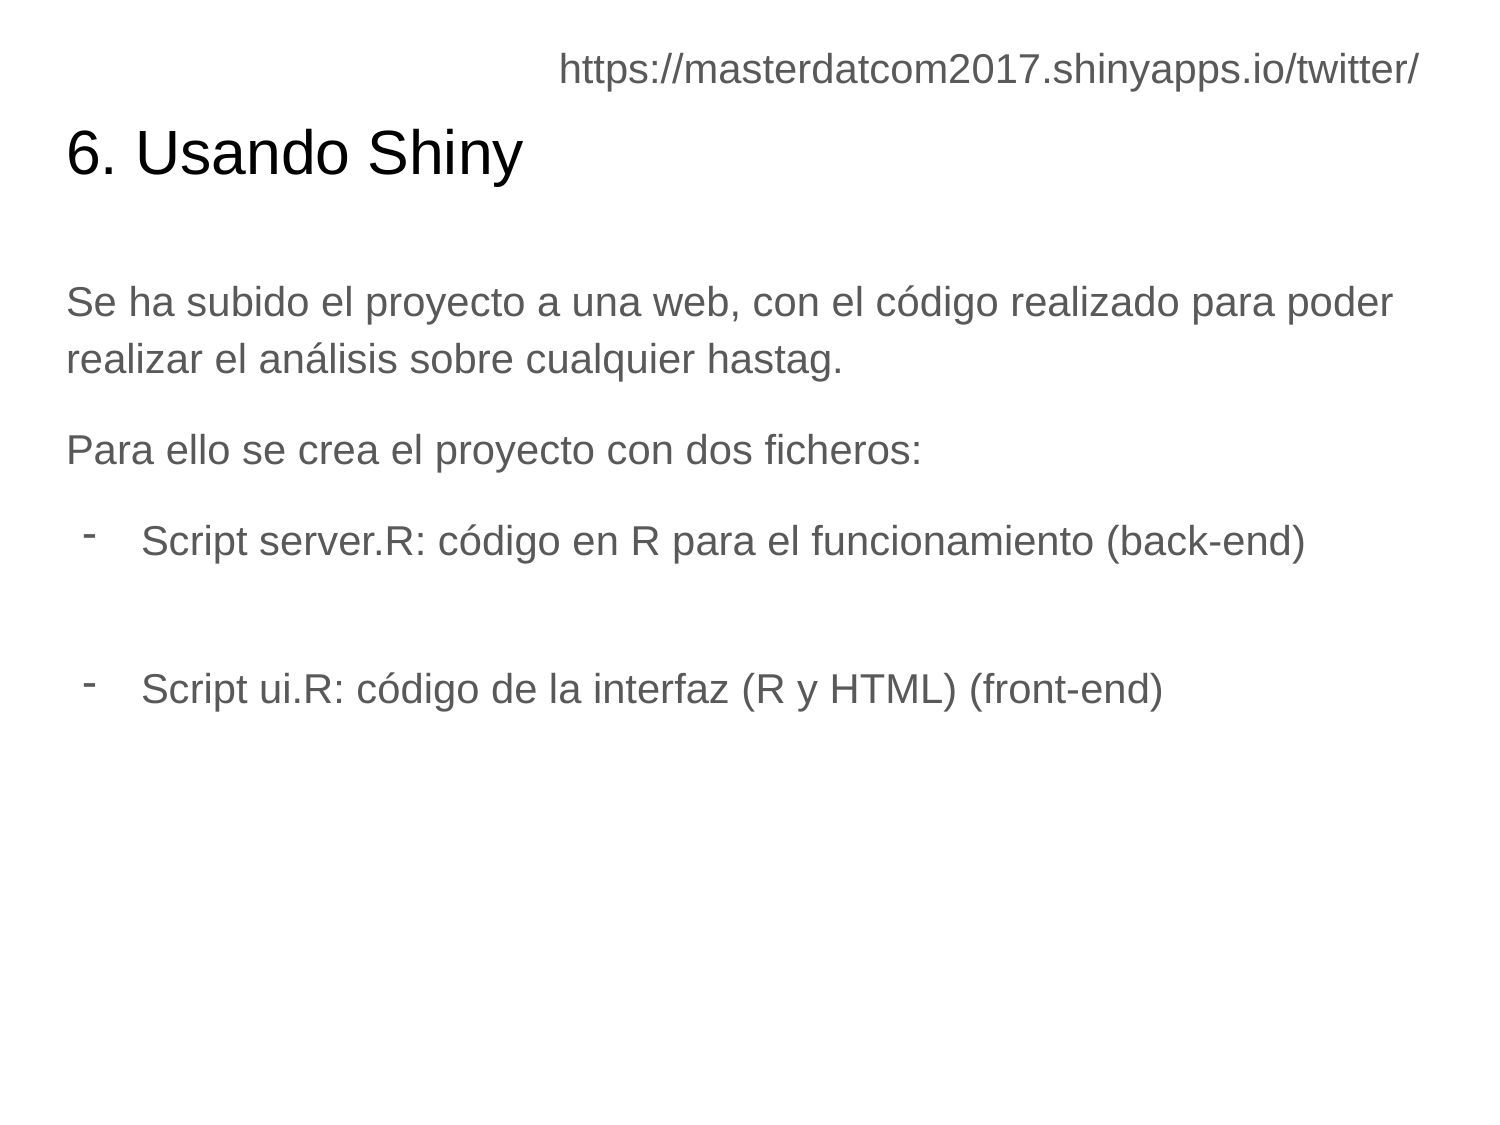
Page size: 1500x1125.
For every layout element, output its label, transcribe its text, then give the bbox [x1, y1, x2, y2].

text_box https://masterdatcom2017.shinyapps.io/twitter/ [543, 27, 1482, 81]
title 6. Usando Shiny [51, 97, 1449, 223]
list Se ha subido el proyecto a una web, con el código realizado para poder realizar el análisis sobre cualquier hastag. Para ello se crea el proyecto con dos ficheros: Script server.R: código en R para el funcionamiento (back-end) Script ui.R: código de la interfaz (R y HTML) (front-end) [51, 252, 1449, 1000]
